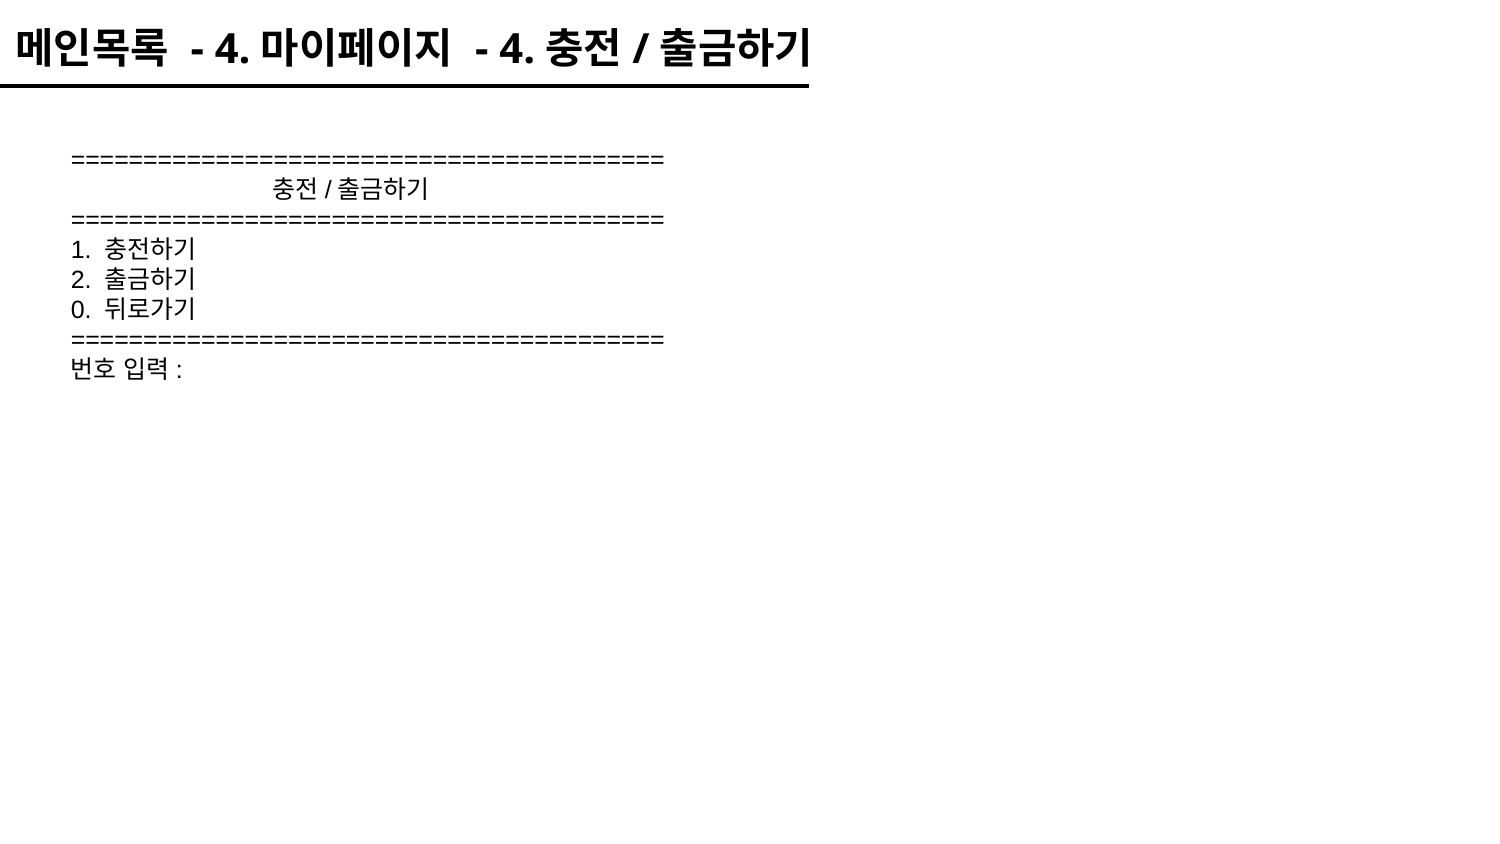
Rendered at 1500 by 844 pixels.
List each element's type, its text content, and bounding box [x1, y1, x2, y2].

text_box 메인목록 - 4.마이페이지 - 4.충전/출금하기 [0, 13, 1313, 79]
text_box ========================================= 충전/출금하기 ========================================= 1. 충전하기 2. 출금하기 0. 뒤로가기 ========================================= 번호 입력: [55, 128, 1009, 428]
